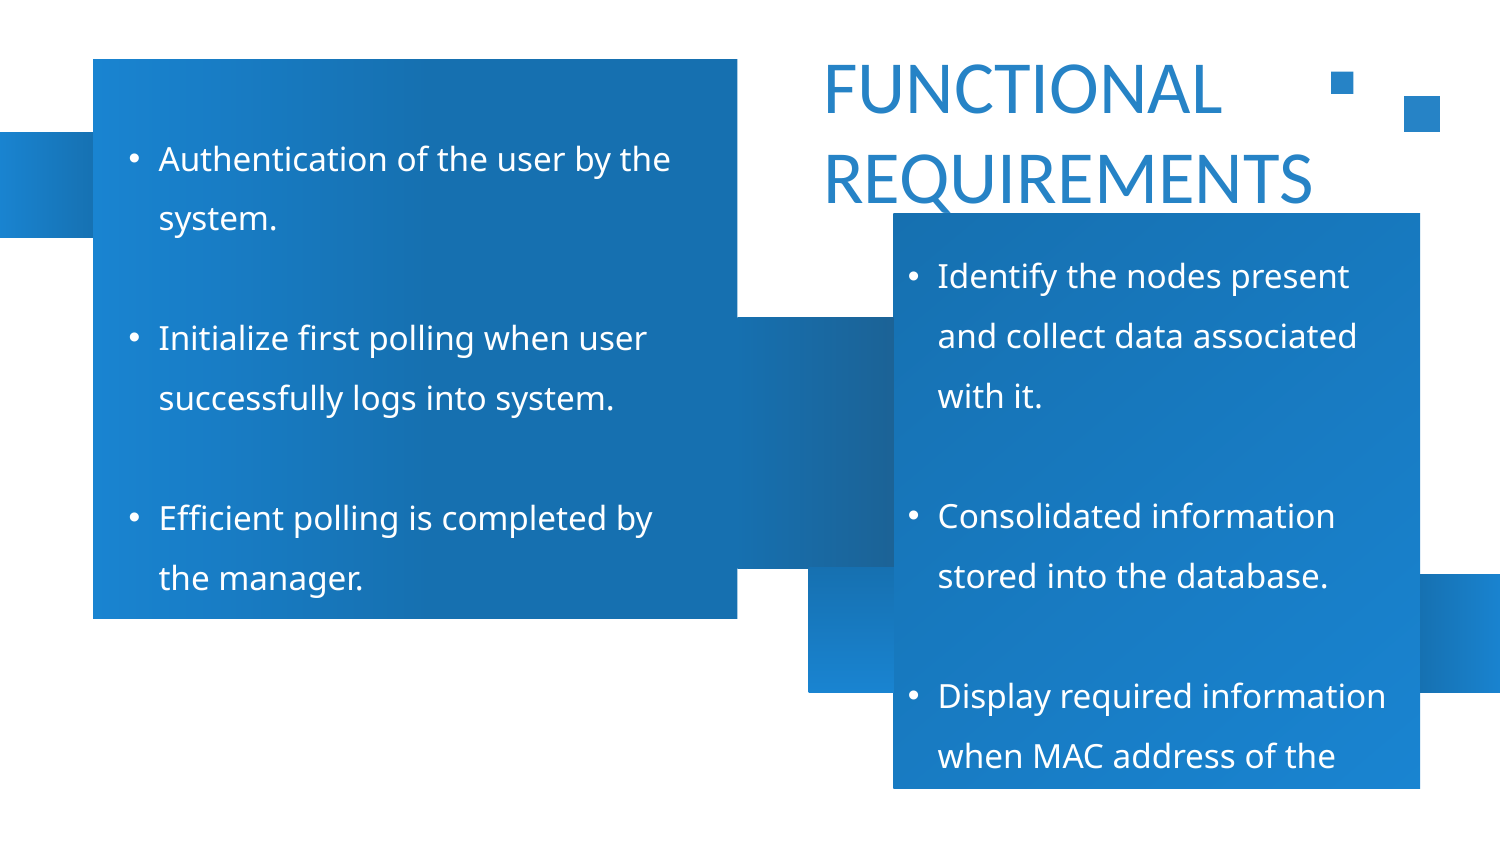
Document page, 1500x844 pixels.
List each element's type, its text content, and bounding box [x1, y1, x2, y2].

text_box Authentication of the user by the system. Initialize first polling when user successfully logs into system. Efficient polling is completed by the manager. [114, 110, 721, 605]
text_box [92, 58, 738, 620]
text_box [736, 317, 895, 570]
text_box [0, 131, 92, 239]
text_box [808, 566, 895, 693]
text_box [1419, 574, 1500, 694]
text_box FUNCTIONAL REQUIREMENTS [808, 31, 1486, 227]
text_box [892, 227, 1421, 790]
text_box Identify the nodes present and collect data associated with it. Consolidated information stored into the database. Display required information when MAC address of the node is entered. [893, 228, 1407, 842]
